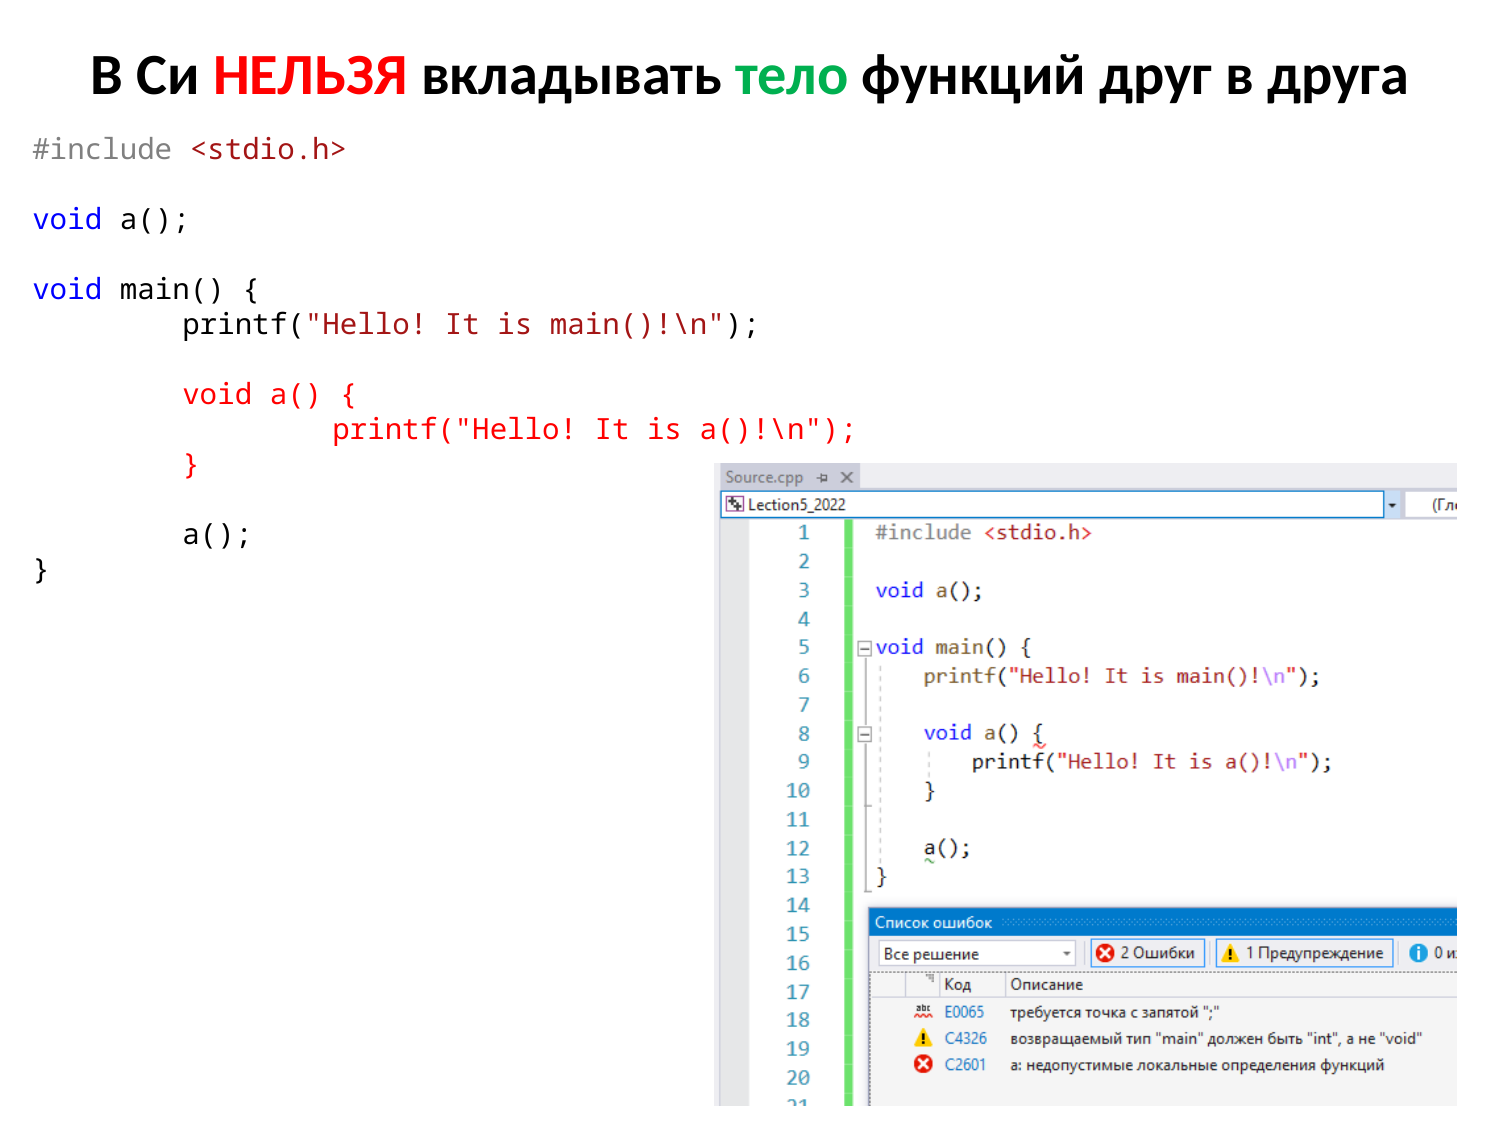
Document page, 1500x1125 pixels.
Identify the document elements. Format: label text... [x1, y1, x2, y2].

text_box #include <stdio.h> void a(); void main() { printf("Hello! It is main()!\n"); void a() { printf("Hello! It is a()!\n"); } a(); } [17, 123, 1483, 593]
title В Си НЕЛЬЗЯ вкладывать тело функций друг в друга [0, 19, 1500, 124]
picture [714, 463, 1458, 1107]
